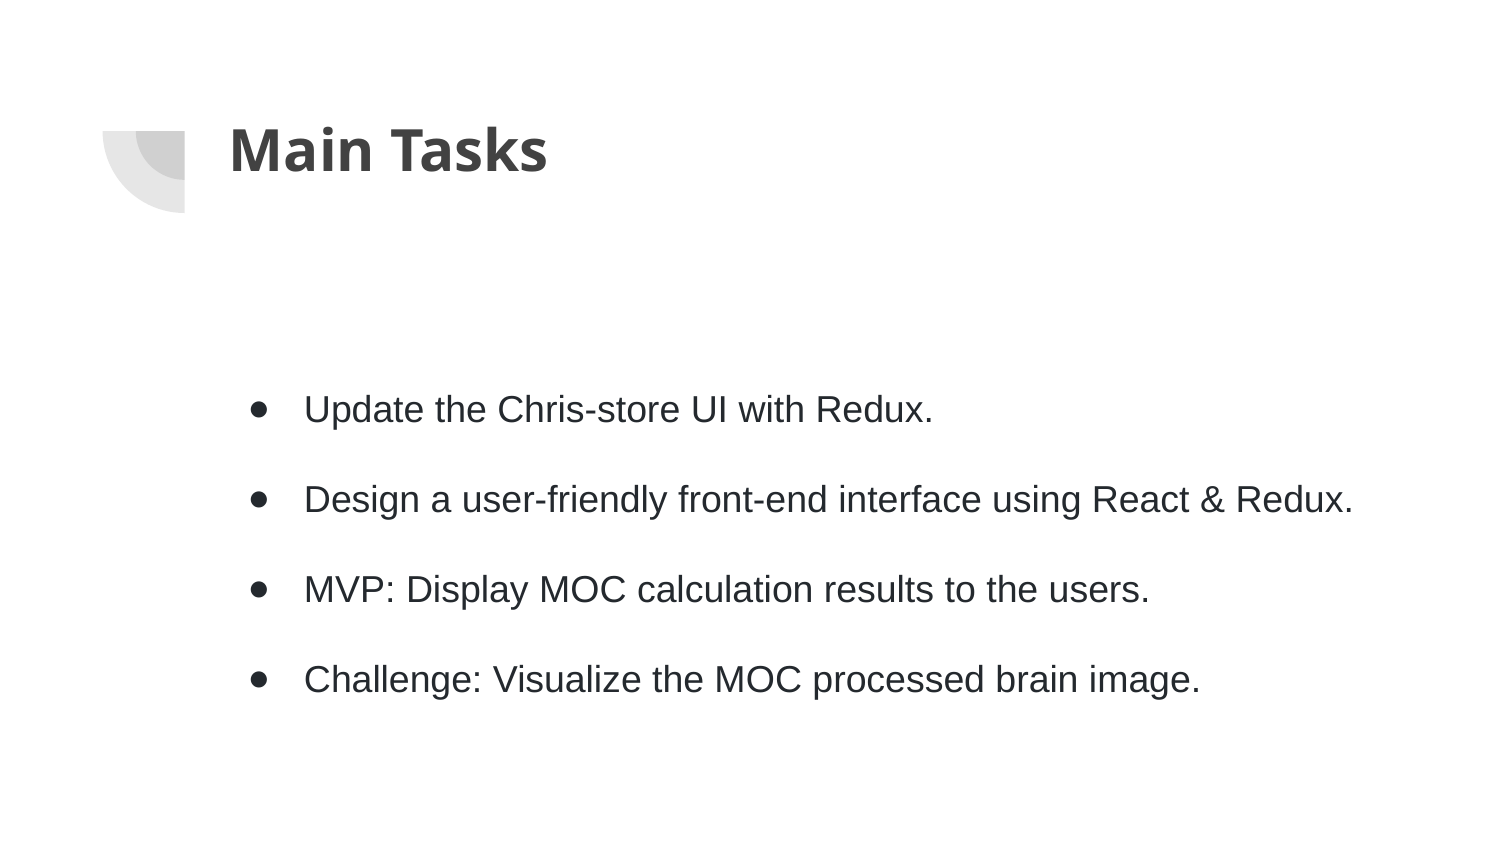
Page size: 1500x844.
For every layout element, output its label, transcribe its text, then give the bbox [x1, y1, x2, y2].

list Update the Chris-store UI with Redux. Design a user-friendly front-end interface using React & Redux. MVP: Display MOC calculation results to the users. Challenge: Visualize the MOC processed brain image. [213, 324, 1398, 755]
title Main Tasks [213, 98, 1368, 263]
